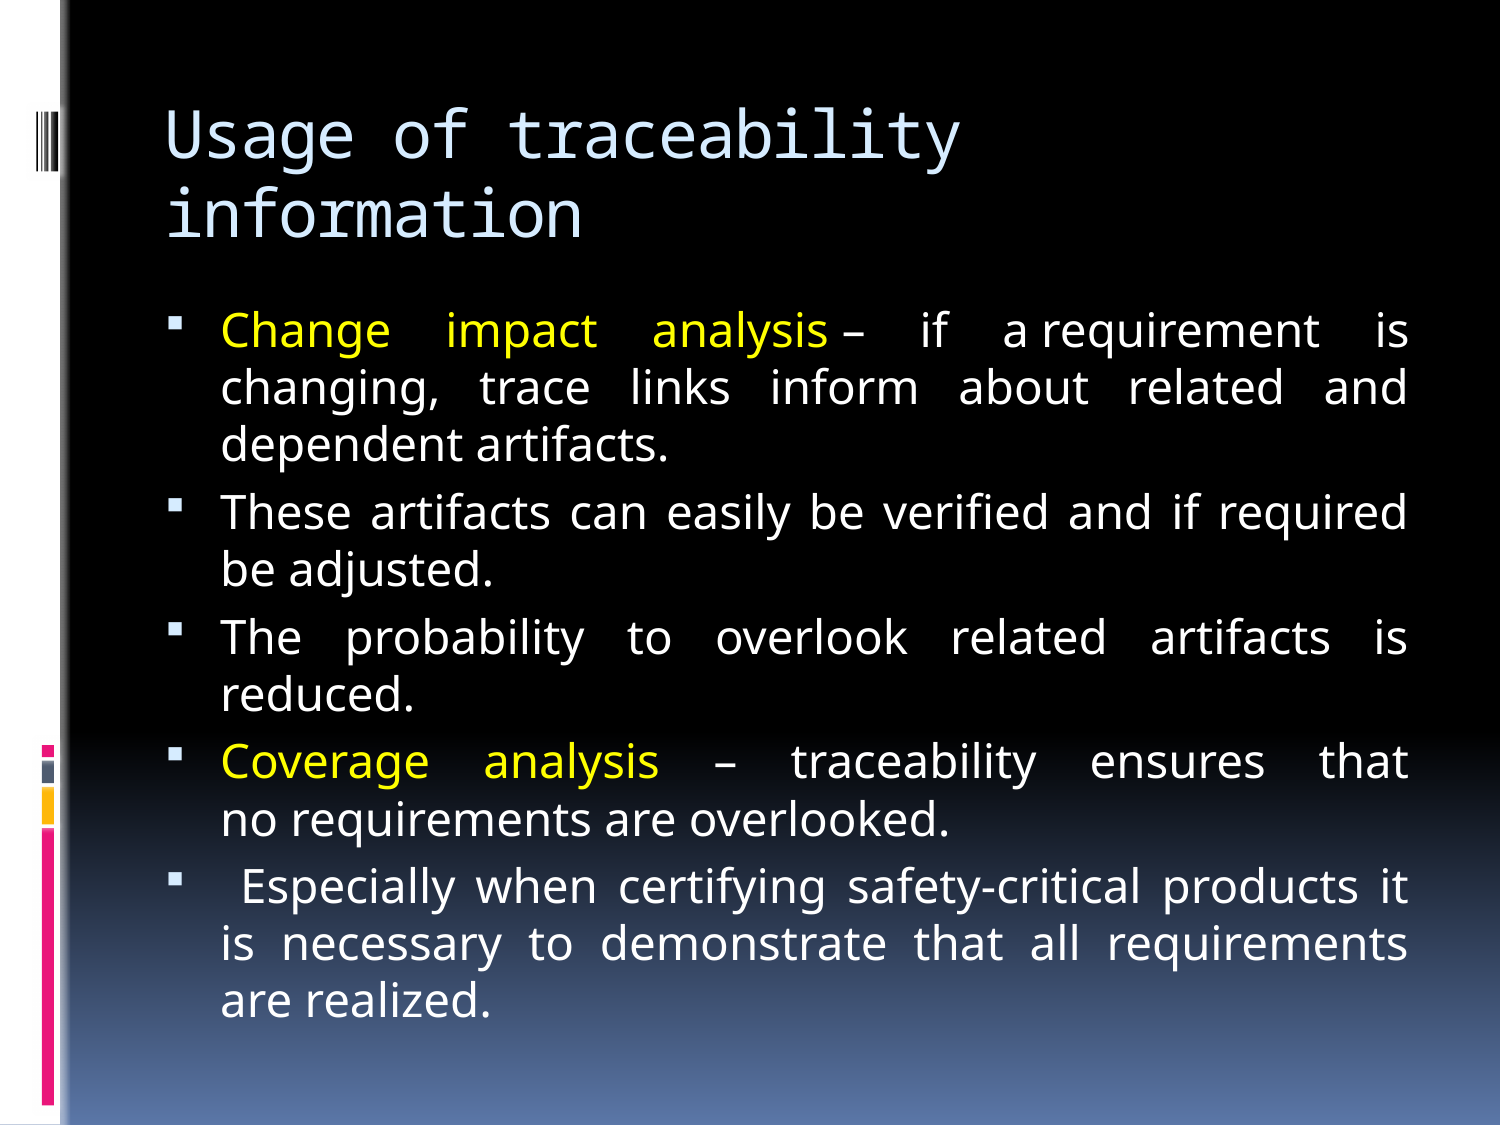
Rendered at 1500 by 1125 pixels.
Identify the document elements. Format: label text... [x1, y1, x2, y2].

title Usage of traceability information [150, 83, 1425, 234]
list Change impact analysis – if a requirement is changing, trace links inform about related and dependent artifacts. These artifacts can easily be verified and if required be adjusted. The probability to overlook related artifacts is reduced. Coverage analysis – traceability ensures that no requirements are overlooked. Especially when certifying safety-critical products it is necessary to demonstrate that all requirements are realized. [150, 292, 1425, 1043]
